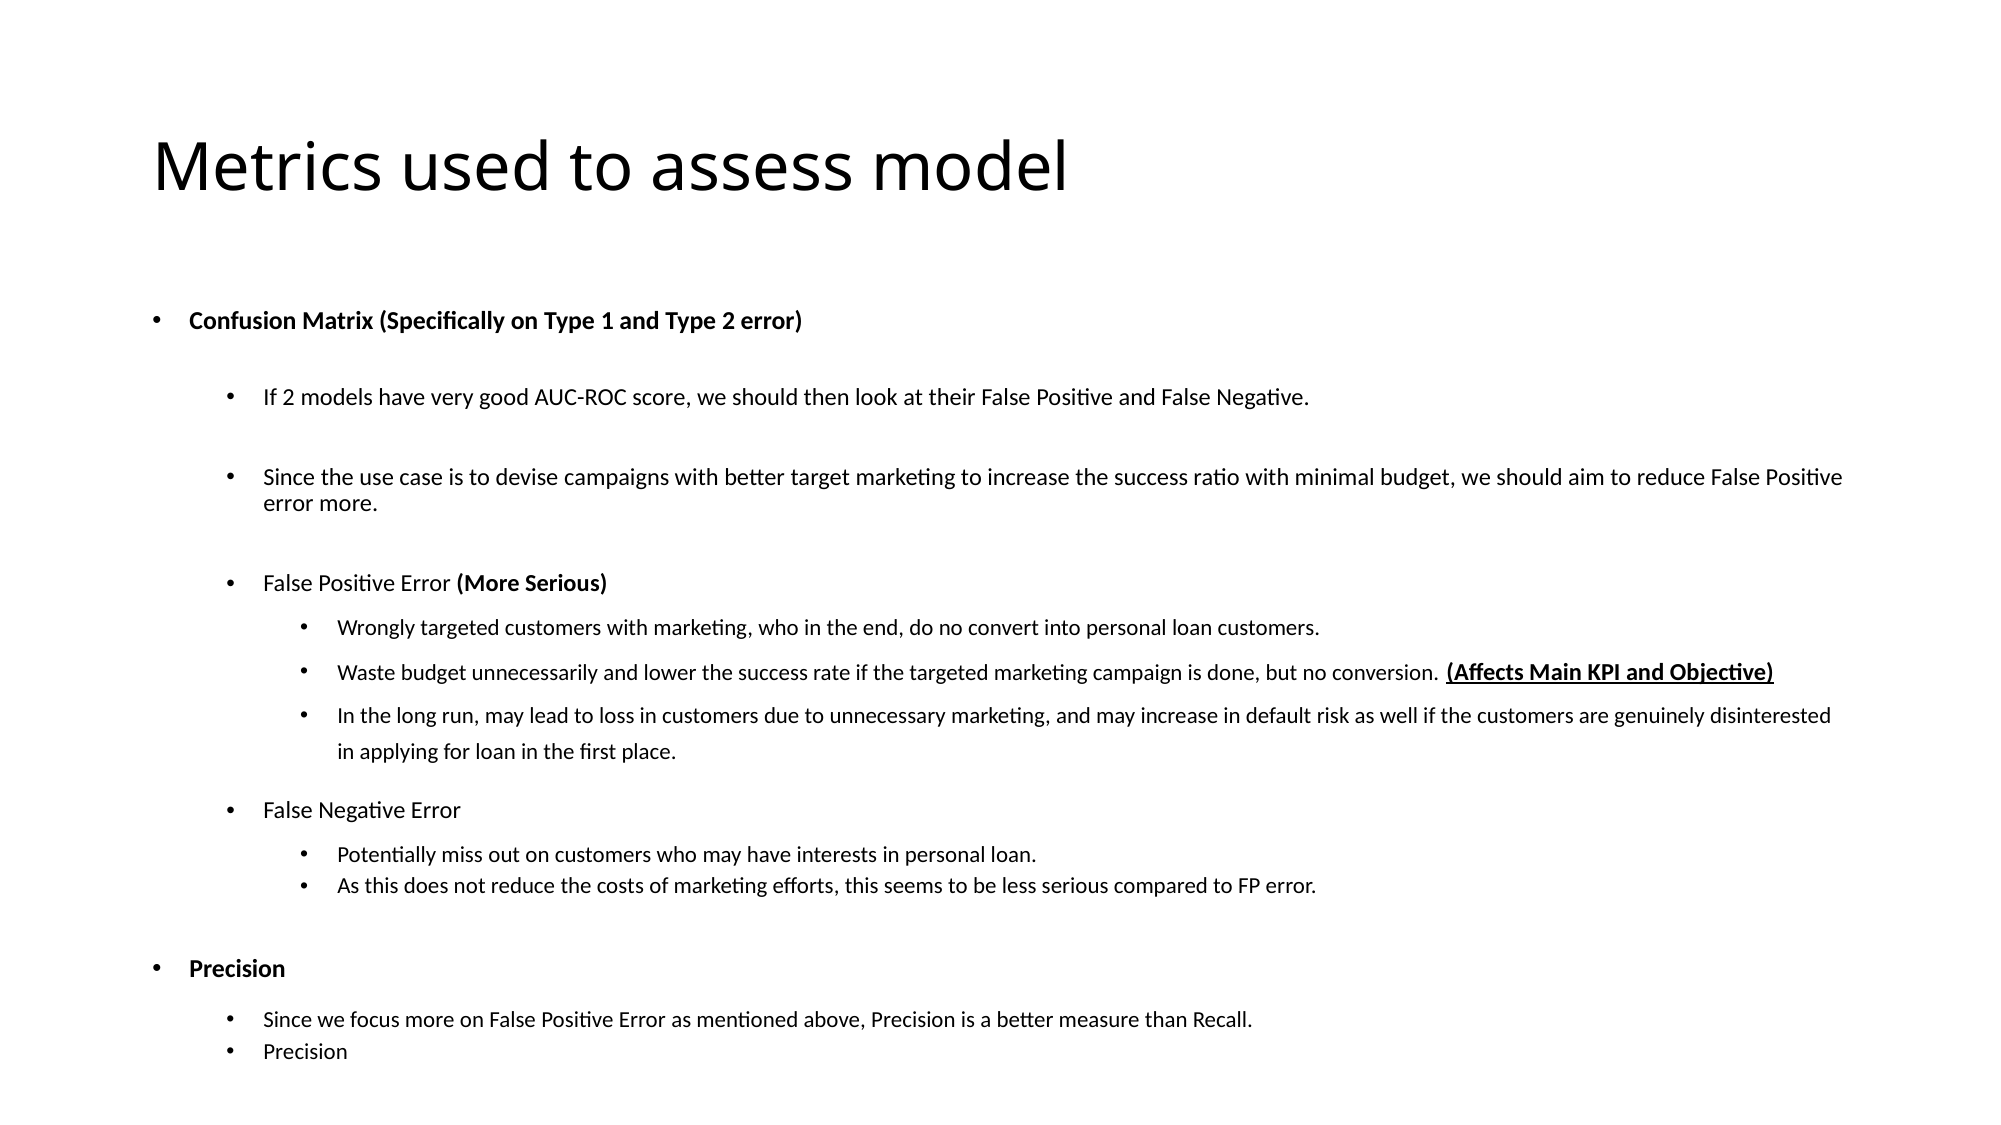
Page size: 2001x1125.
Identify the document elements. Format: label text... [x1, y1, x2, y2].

title Metrics used to assess model [137, 59, 1863, 278]
